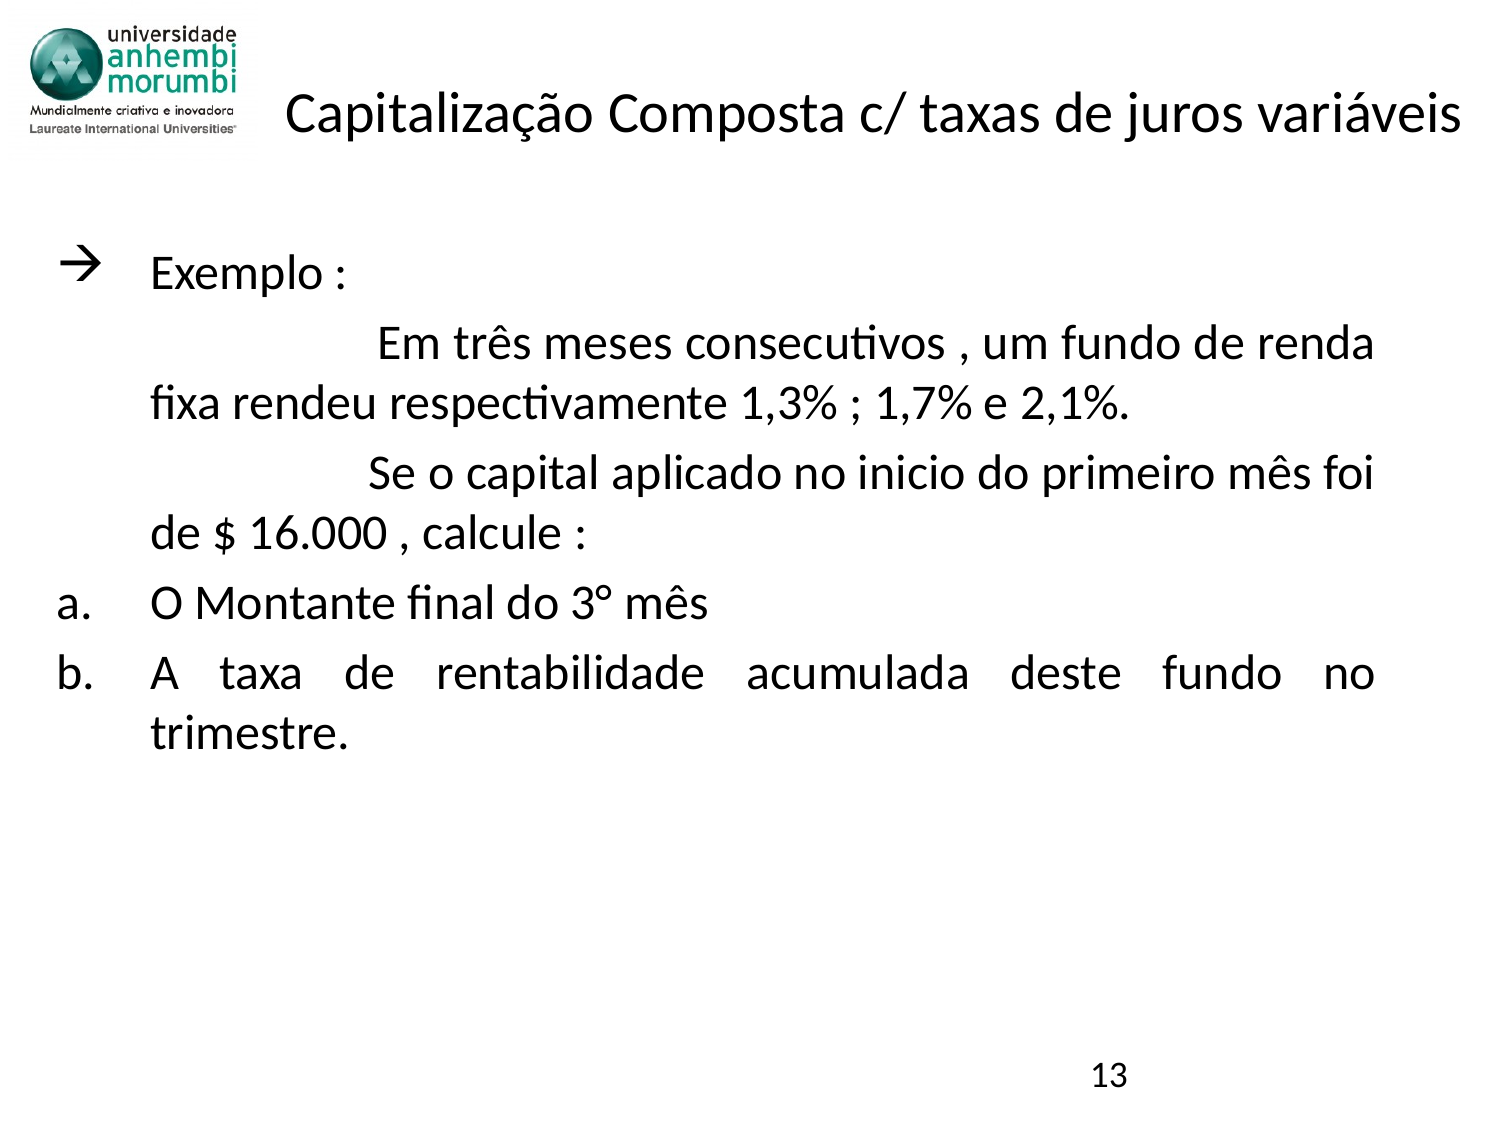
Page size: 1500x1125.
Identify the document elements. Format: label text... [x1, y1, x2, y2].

slide_number 13 [1074, 1042, 1425, 1103]
text_box Capitalização Composta c/ taxas de juros variáveis [159, 66, 1500, 267]
text_box Exemplo : Em três meses consecutivos , um fundo de renda fixa rendeu respectivamente 1,3% ; 1,7% e 2,1%. Se o capital aplicado no inicio do primeiro mês foi de $ 16.000 , calcule : O Montante final do 3° mês A taxa de rentabilidade acumulada deste fundo no trimestre. [41, 231, 1392, 929]
text_box [66, 645, 1417, 1021]
picture [8, 0, 258, 162]
